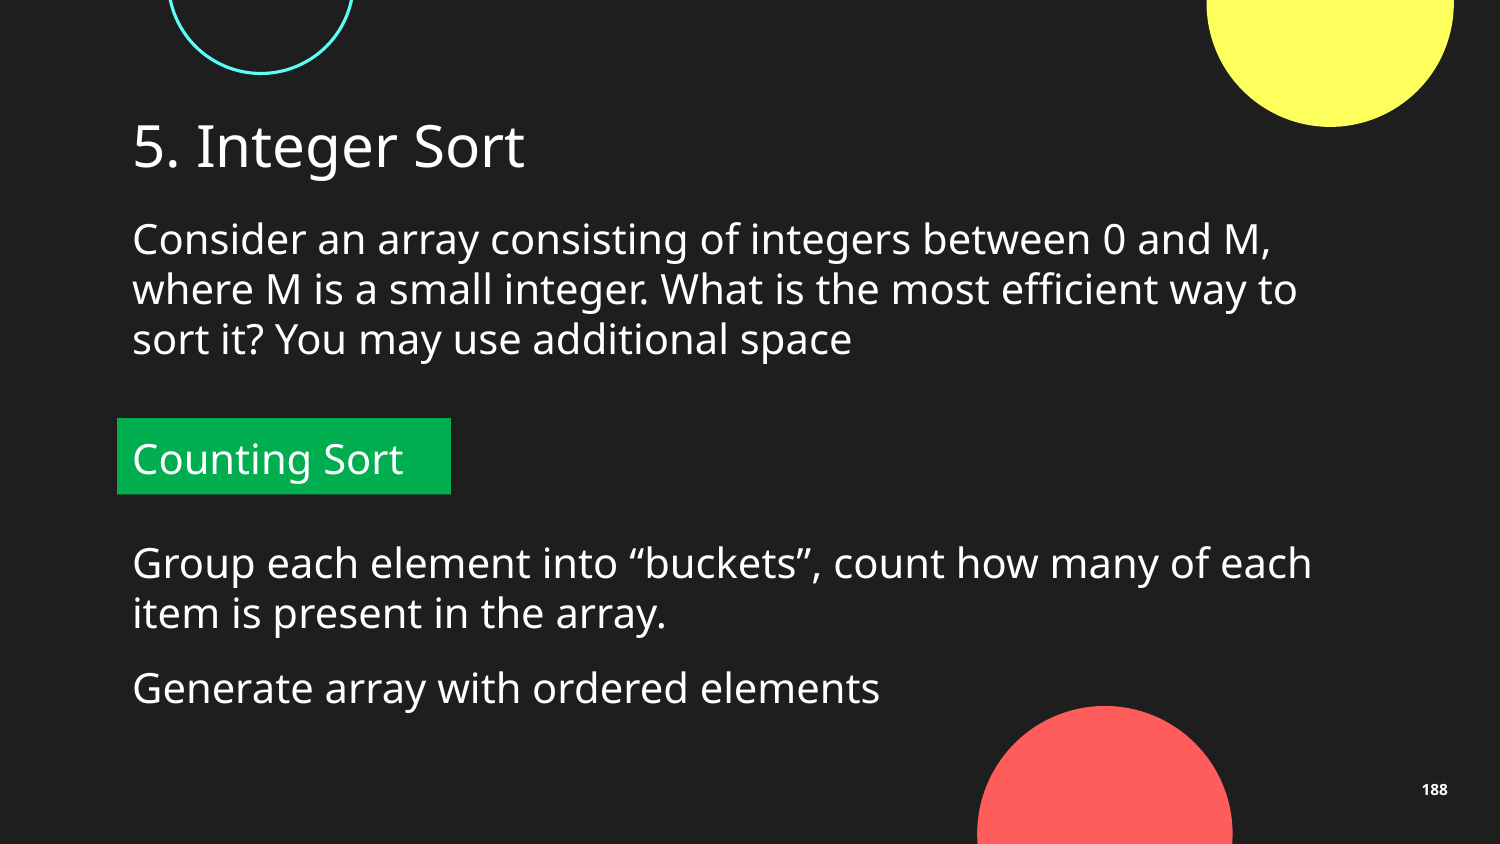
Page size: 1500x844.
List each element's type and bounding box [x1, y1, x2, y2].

text_box [117, 197, 1401, 274]
slide_number [1389, 764, 1480, 816]
text_box [117, 646, 1401, 723]
title [117, 106, 1383, 183]
text_box [117, 418, 451, 495]
text_box [117, 521, 1401, 598]
